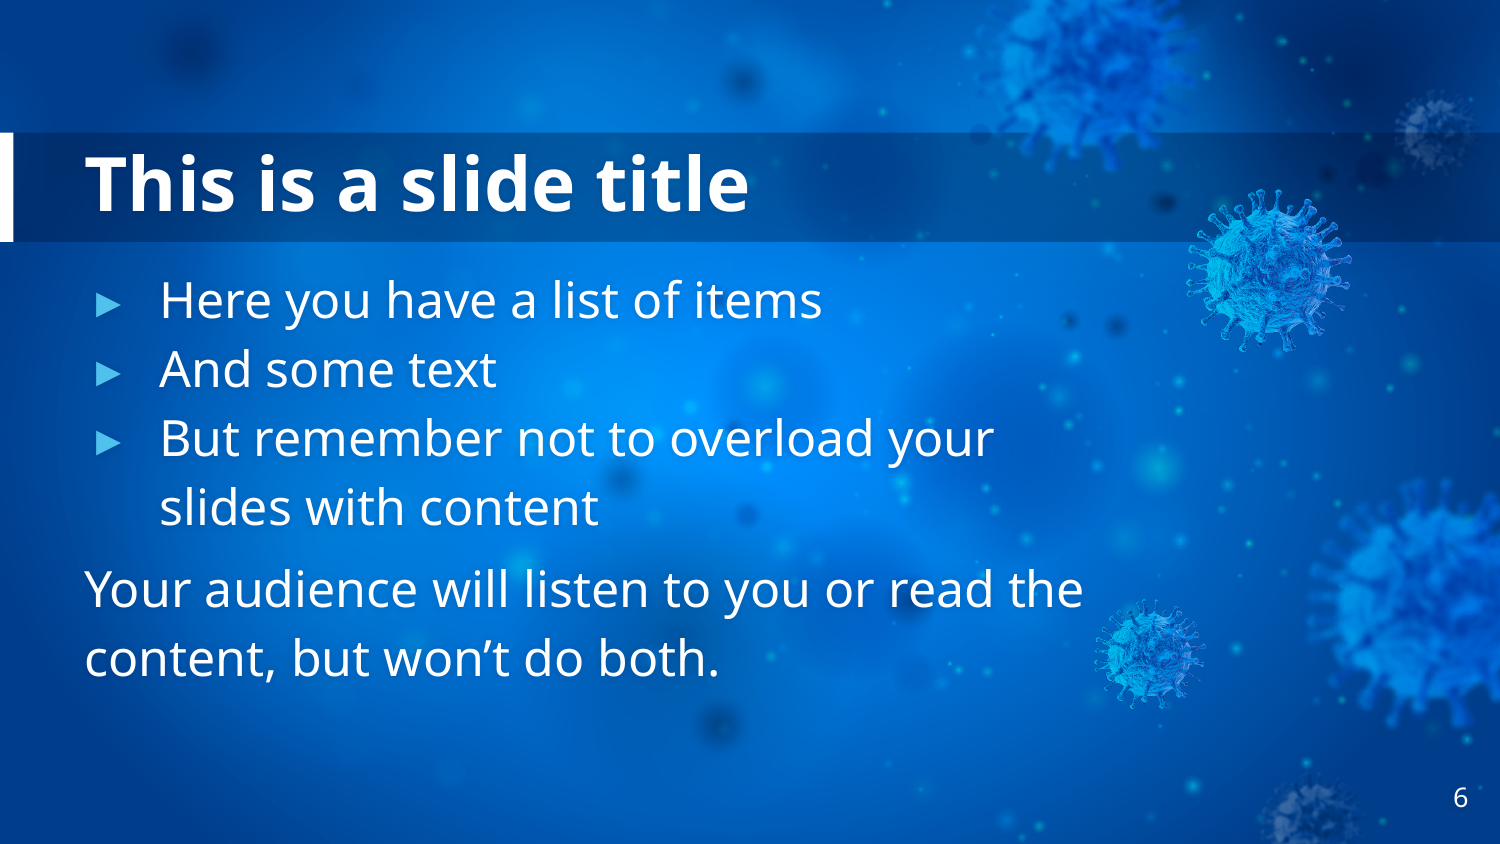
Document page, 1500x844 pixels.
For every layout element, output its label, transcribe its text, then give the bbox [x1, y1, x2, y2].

picture [0, 0, 1500, 844]
title This is a slide title [84, 132, 1130, 242]
list Here you have a list of items And some text But remember not to overload your slides with content Your audience will listen to you or read the content, but won’t do both. [84, 259, 1130, 734]
slide_number 6 [1378, 766, 1469, 832]
